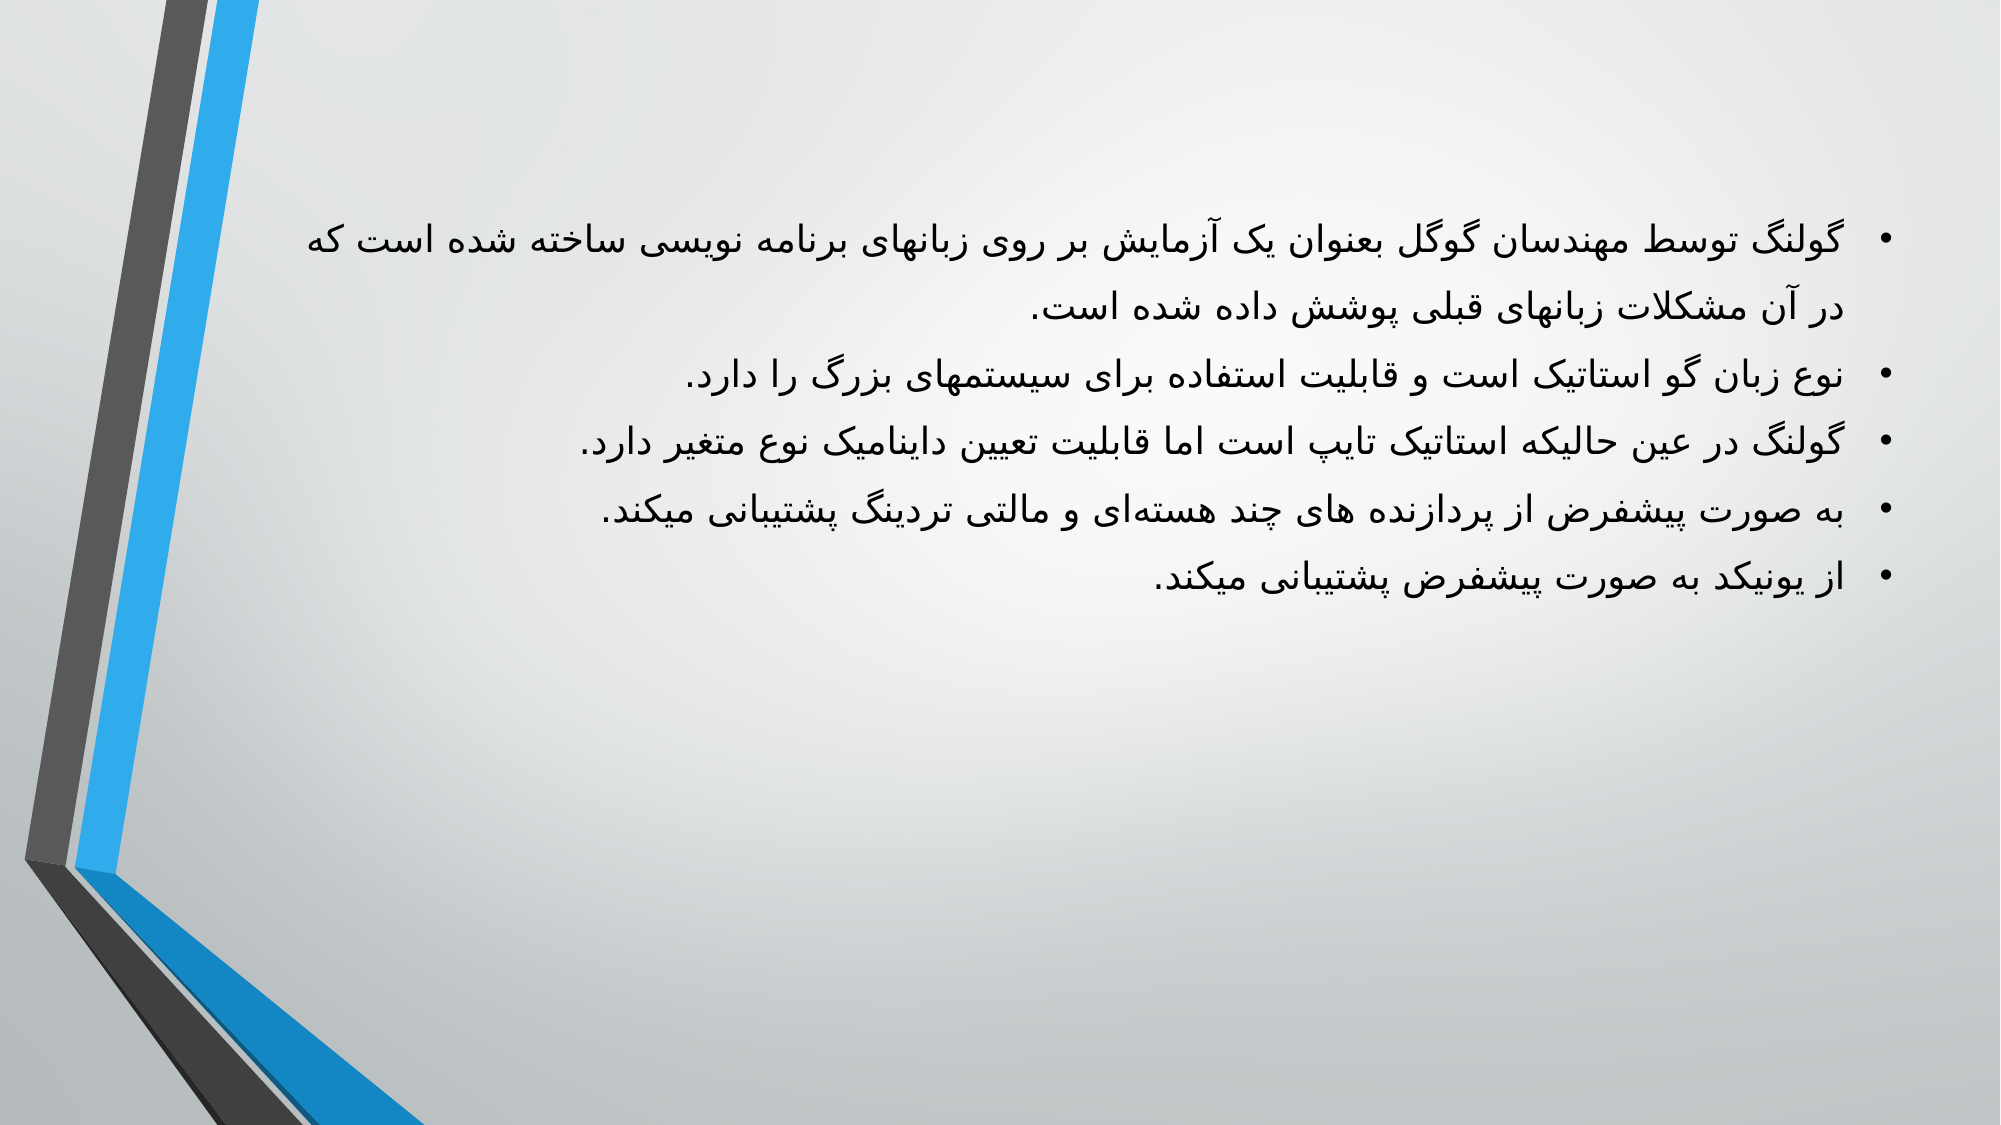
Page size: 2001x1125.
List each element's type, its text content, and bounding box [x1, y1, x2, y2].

text_box گولنگ توسط مهندسان گوگل بعنوان یک آزمایش بر روی زبانهای برنامه نویسی ساخته شده است که در آن مشکلات زبانهای قبلی پوشش داده شده است. نوع زبان گو استاتیک است و قابلیت استفاده برای سیستمهای بزرگ را دارد. گولنگ در عین حالیکه استاتیک تایپ است اما قابلیت تعیین داینامیک نوع متغیر دارد. به صورت پیشفرض از پردازنده های چند هسته‌ای و مالتی تردینگ پشتیبانی میکند. از یونیکد به صورت پیشفرض پشتیبانی میکند. [289, 184, 1908, 672]
